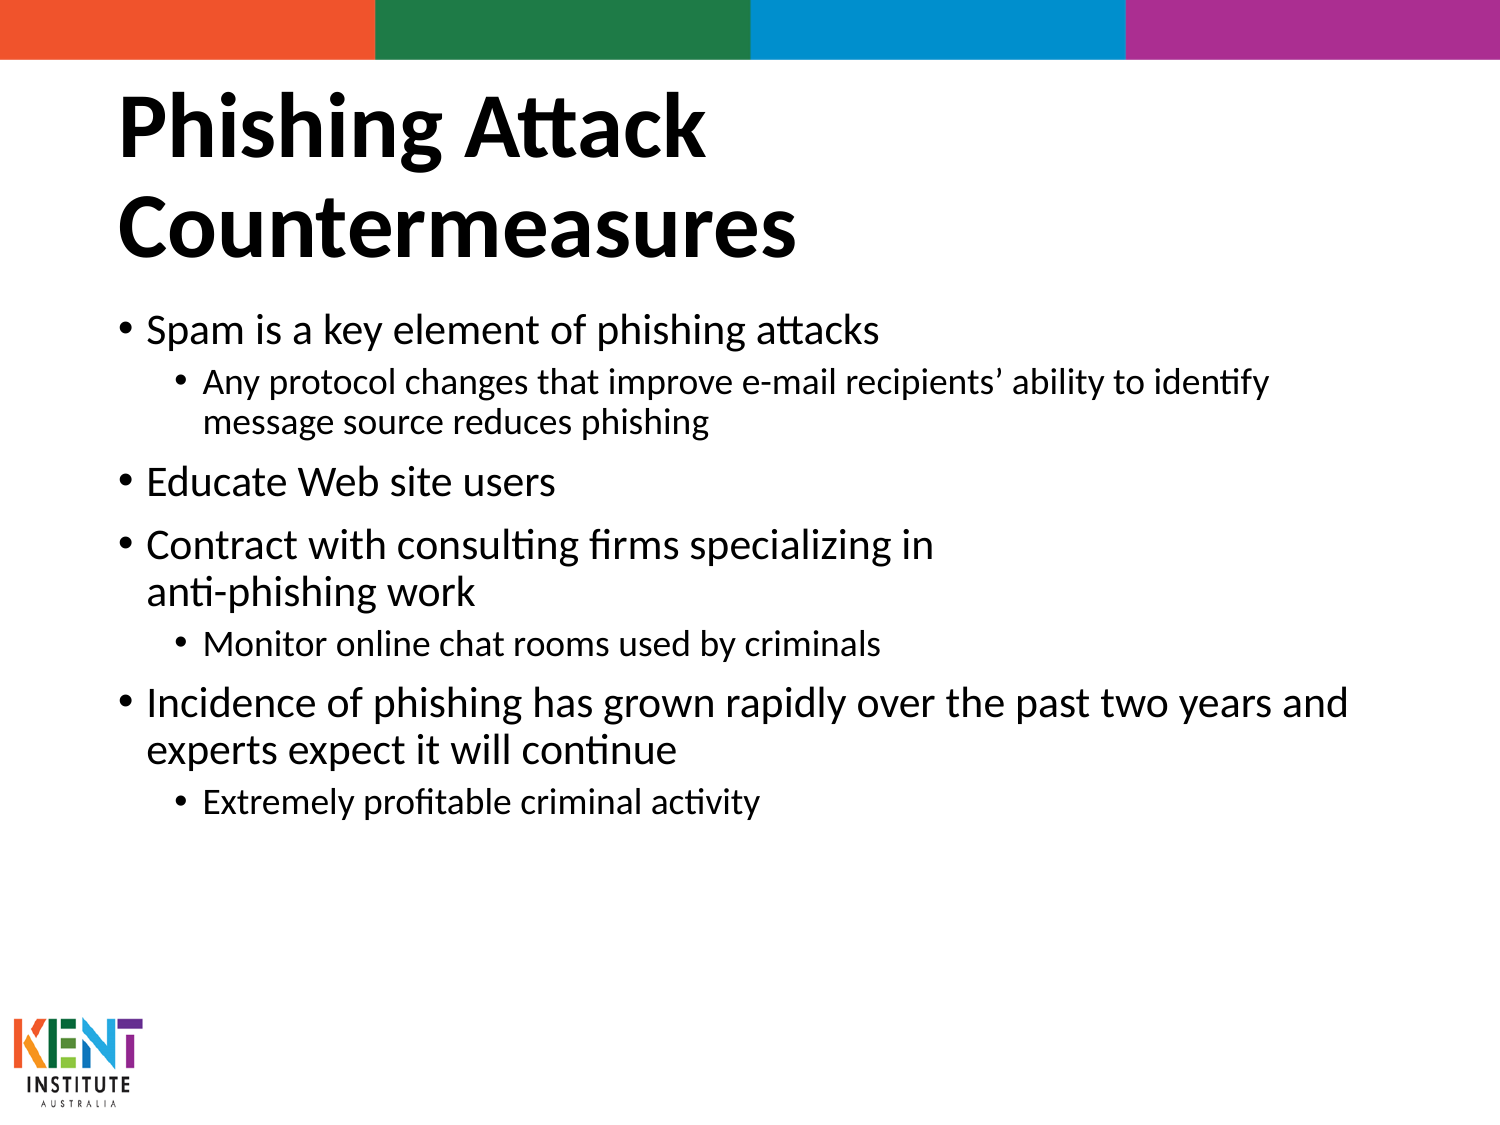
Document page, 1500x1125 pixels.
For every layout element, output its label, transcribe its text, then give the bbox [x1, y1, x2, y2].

title Phishing Attack Countermeasures [103, 68, 1397, 286]
picture [1126, 0, 1500, 60]
picture [0, 0, 750, 60]
picture [0, 1000, 156, 1125]
list Spam is a key element of phishing attacks Any protocol changes that improve e-mail recipients’ ability to identify message source reduces phishing Educate Web site users Contract with consulting firms specializing in anti-phishing work Monitor online chat rooms used by criminals Incidence of phishing has grown rapidly over the past two years and experts expect it will continue Extremely profitable criminal activity [103, 299, 1397, 1014]
